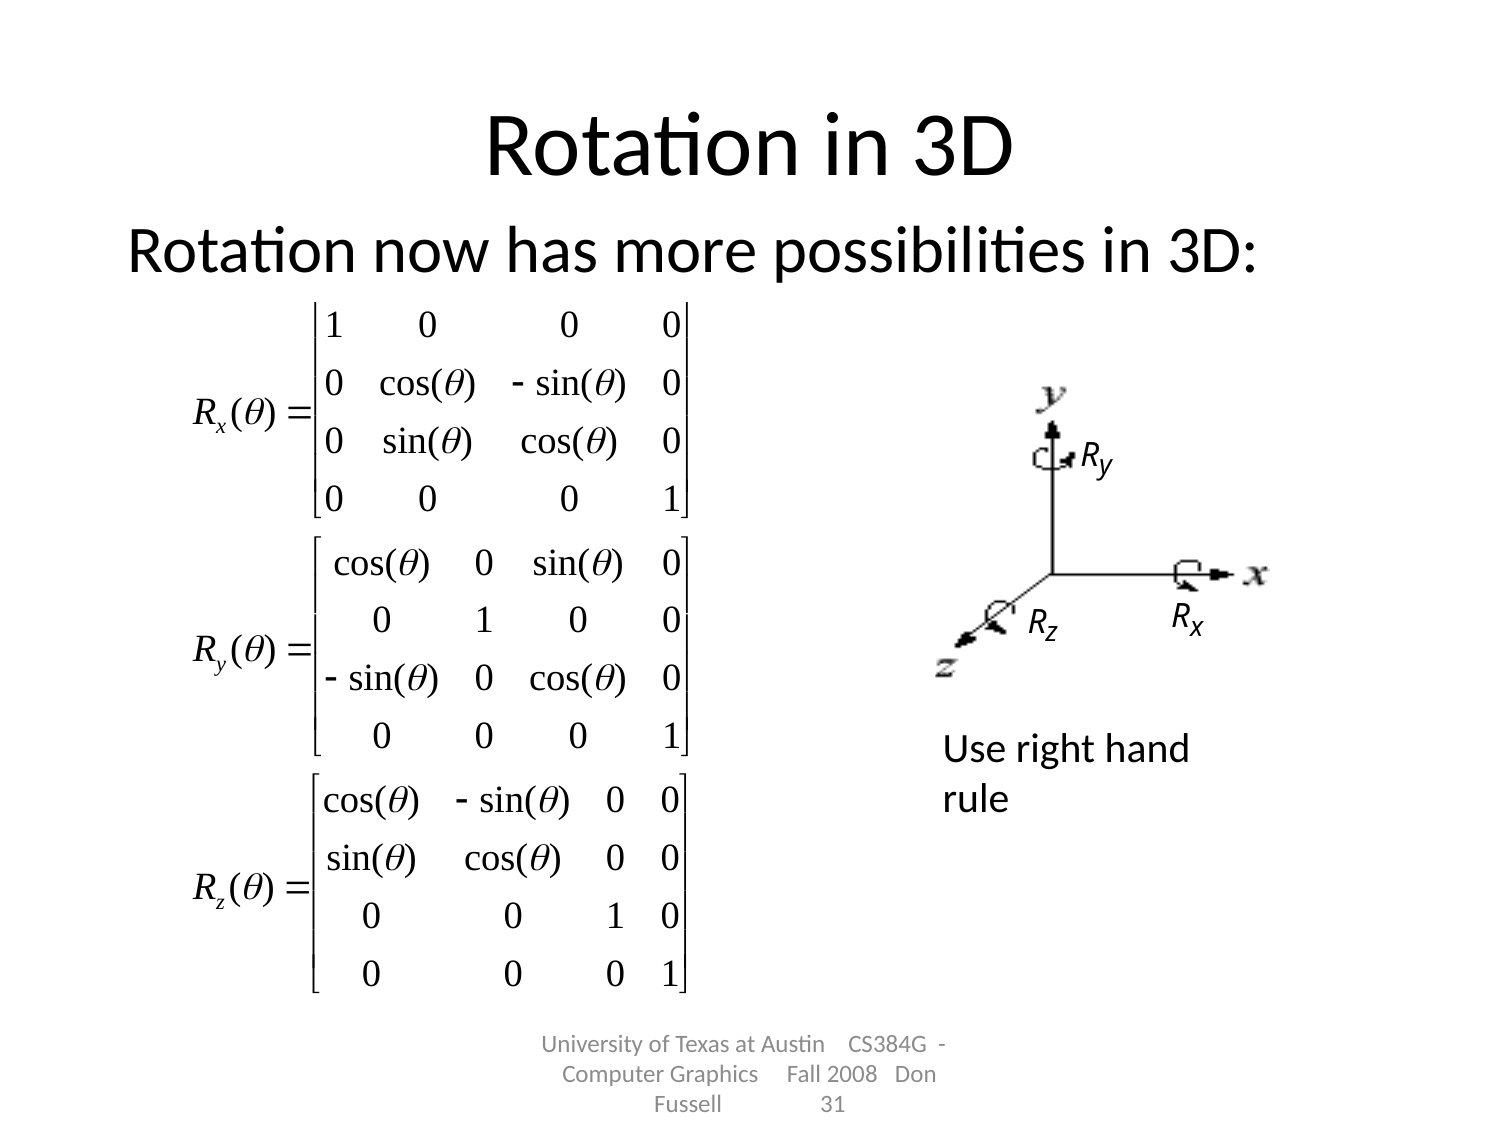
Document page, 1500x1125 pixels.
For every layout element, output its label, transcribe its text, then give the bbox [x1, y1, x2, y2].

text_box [935, 365, 1271, 691]
title Rotation in 3D [75, 45, 1425, 233]
text_box Use right hand rule [927, 712, 1280, 828]
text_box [186, 301, 698, 1003]
footer University of Texas at Austin CS384G - Computer Graphics Fall 2008 Don Fussell 31 [512, 1042, 988, 1103]
list Rotation now has more possibilities in 3D: [112, 197, 1388, 305]
